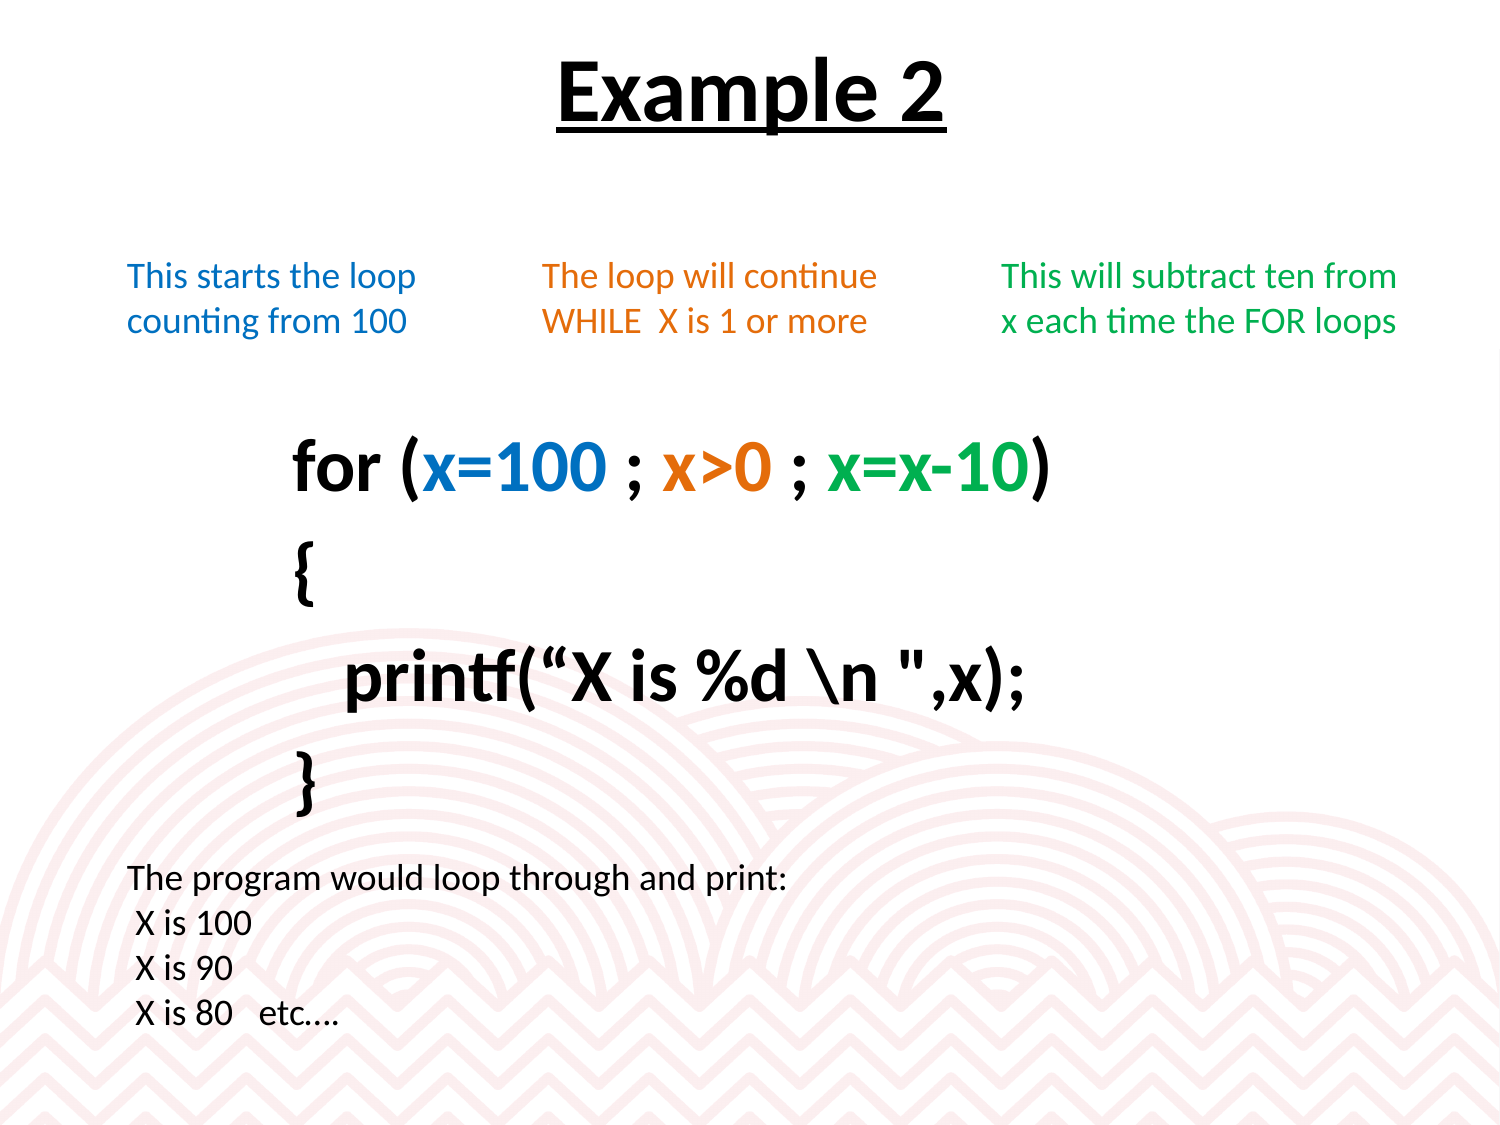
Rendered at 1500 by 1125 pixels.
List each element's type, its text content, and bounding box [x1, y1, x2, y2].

text_box The loop will continue WHILE X is 1 or more [527, 243, 941, 349]
list for (x=100 ; x>0 ; x=x-10) { printf(“X is %d \n ",x); } [277, 408, 1402, 929]
text_box This will subtract ten from x each time the FOR loops [986, 243, 1436, 349]
text_box This starts the loop counting from 100 [112, 243, 514, 349]
title Example 2 [76, 8, 1427, 161]
text_box The program would loop through and print: X is 100 X is 90 X is 80 etc…. [112, 845, 1371, 1041]
